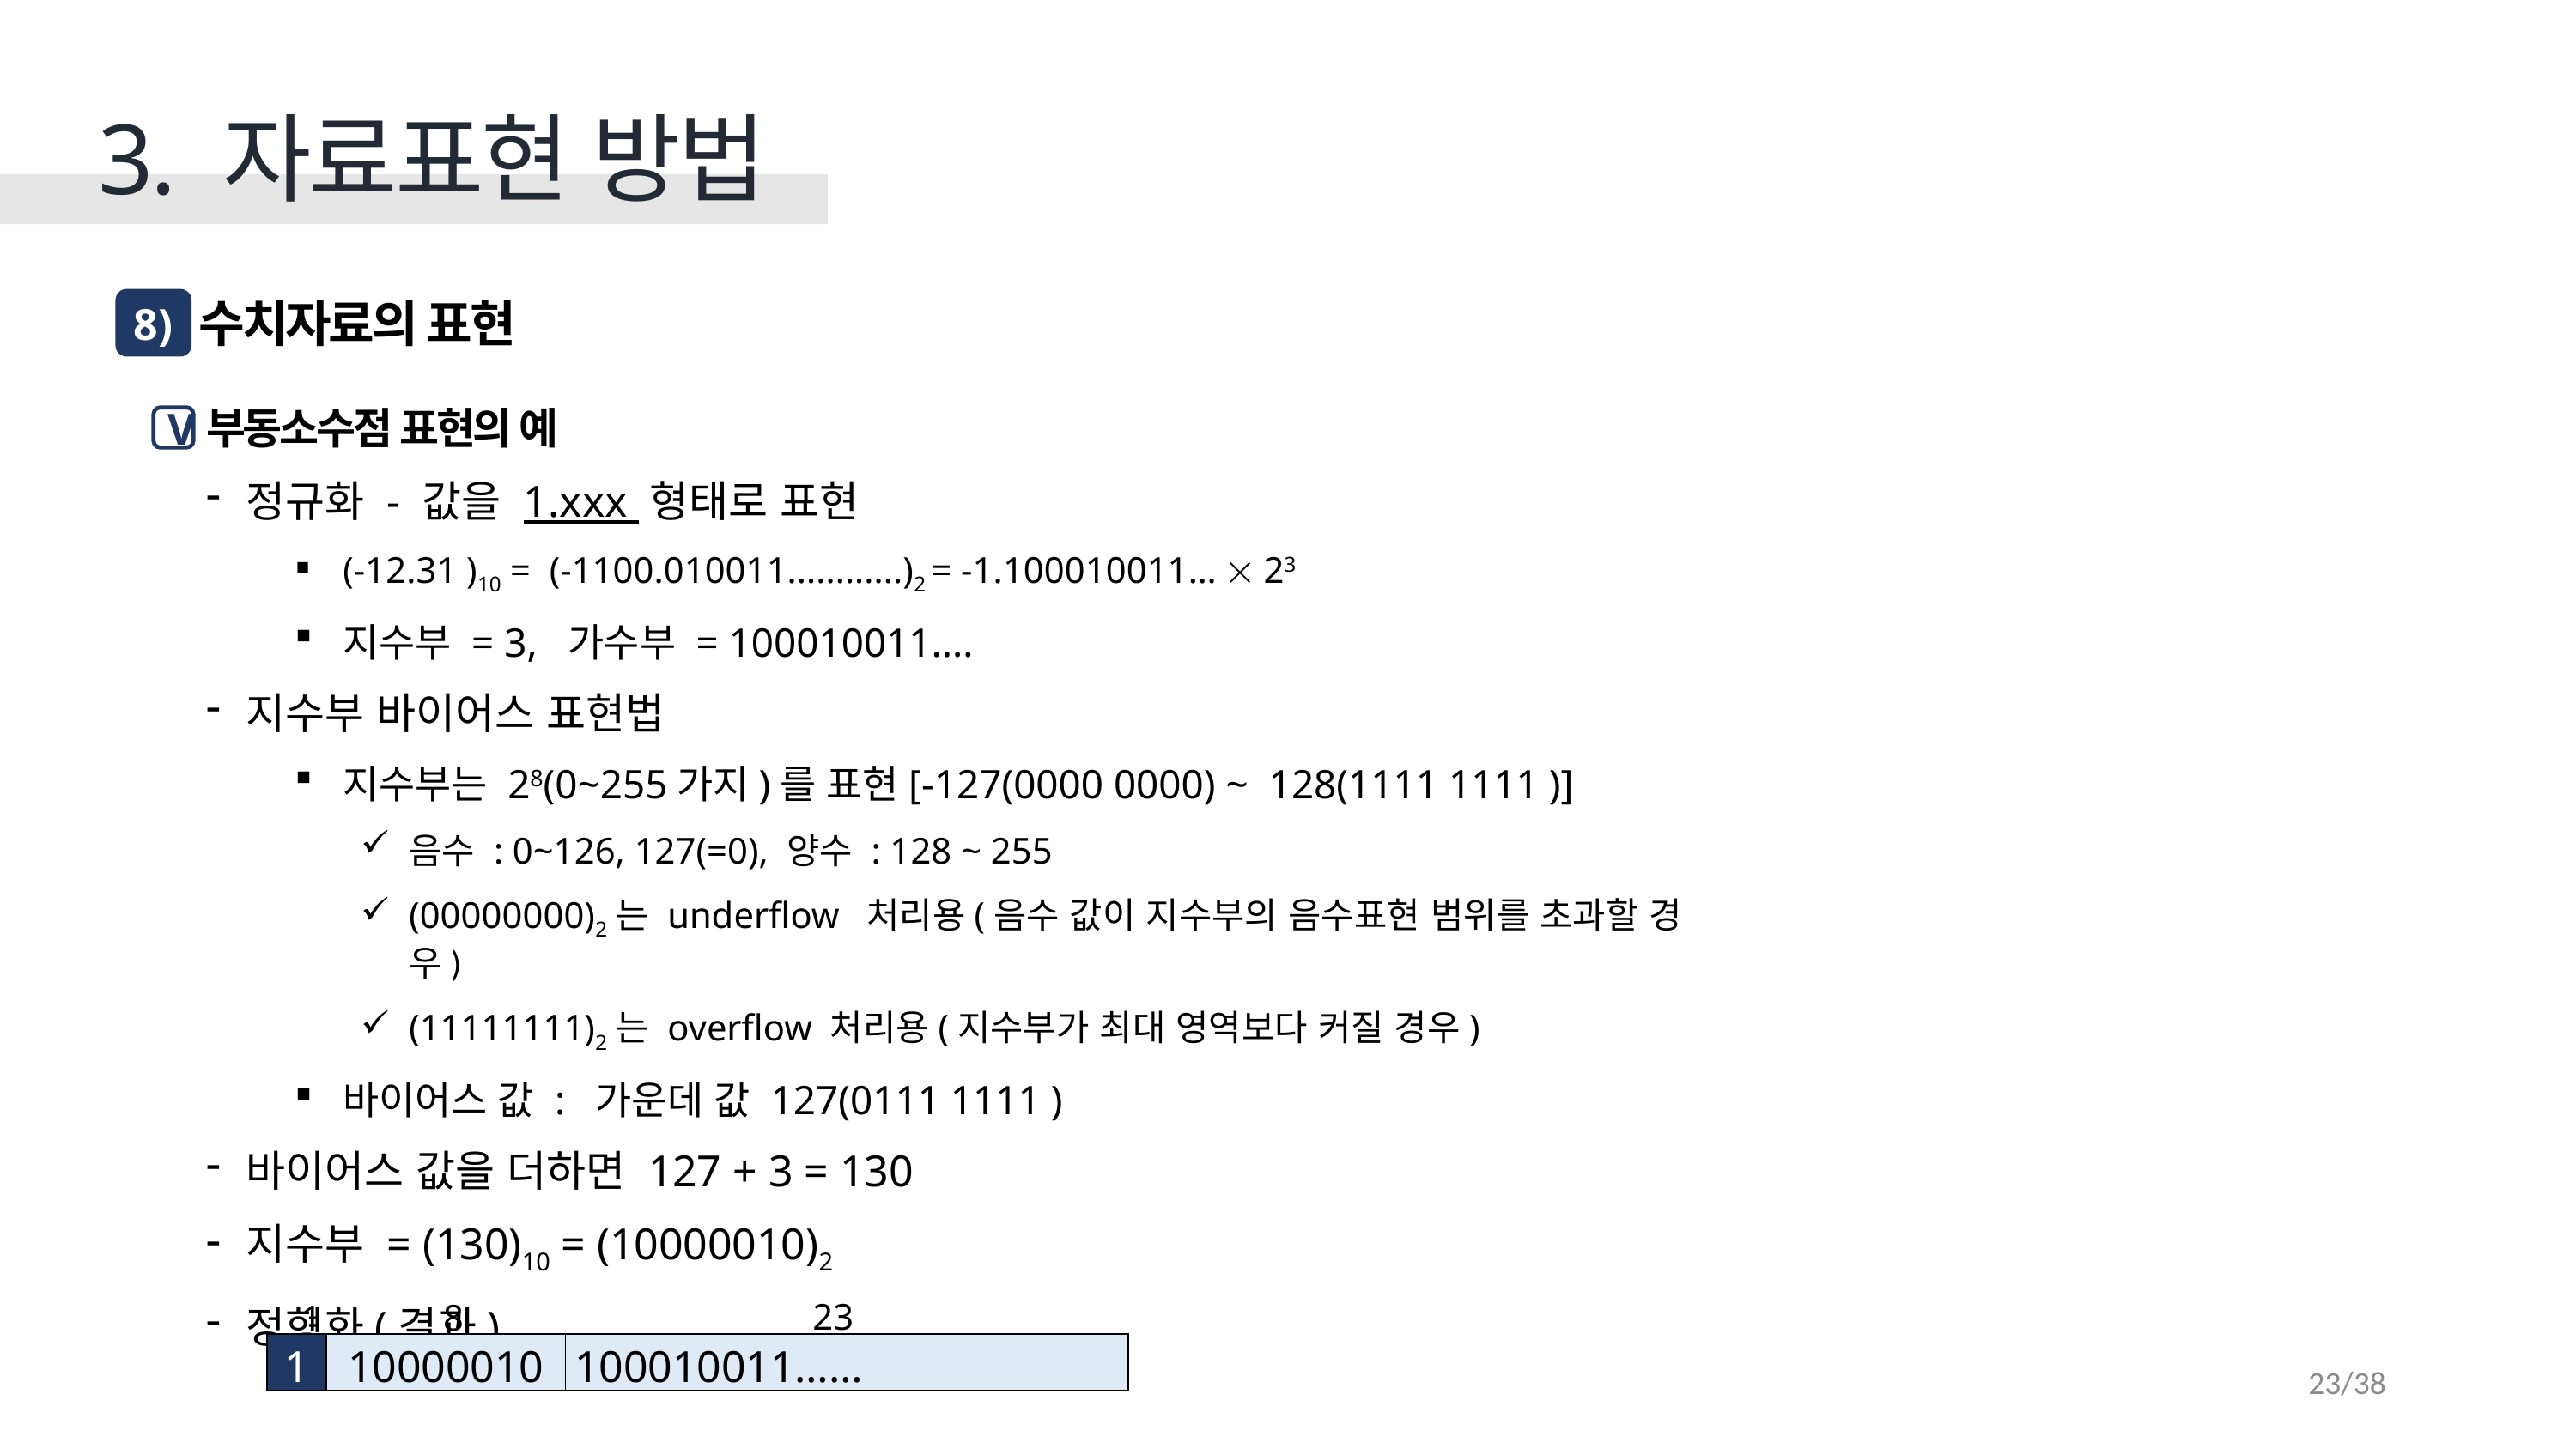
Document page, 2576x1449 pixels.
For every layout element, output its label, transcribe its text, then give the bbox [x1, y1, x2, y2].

text_box 3. 자료표현 방법 [86, 91, 780, 220]
slide_number 23/38 [1819, 1343, 2399, 1421]
text_box [0, 173, 829, 225]
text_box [115, 286, 524, 360]
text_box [153, 395, 1743, 1444]
